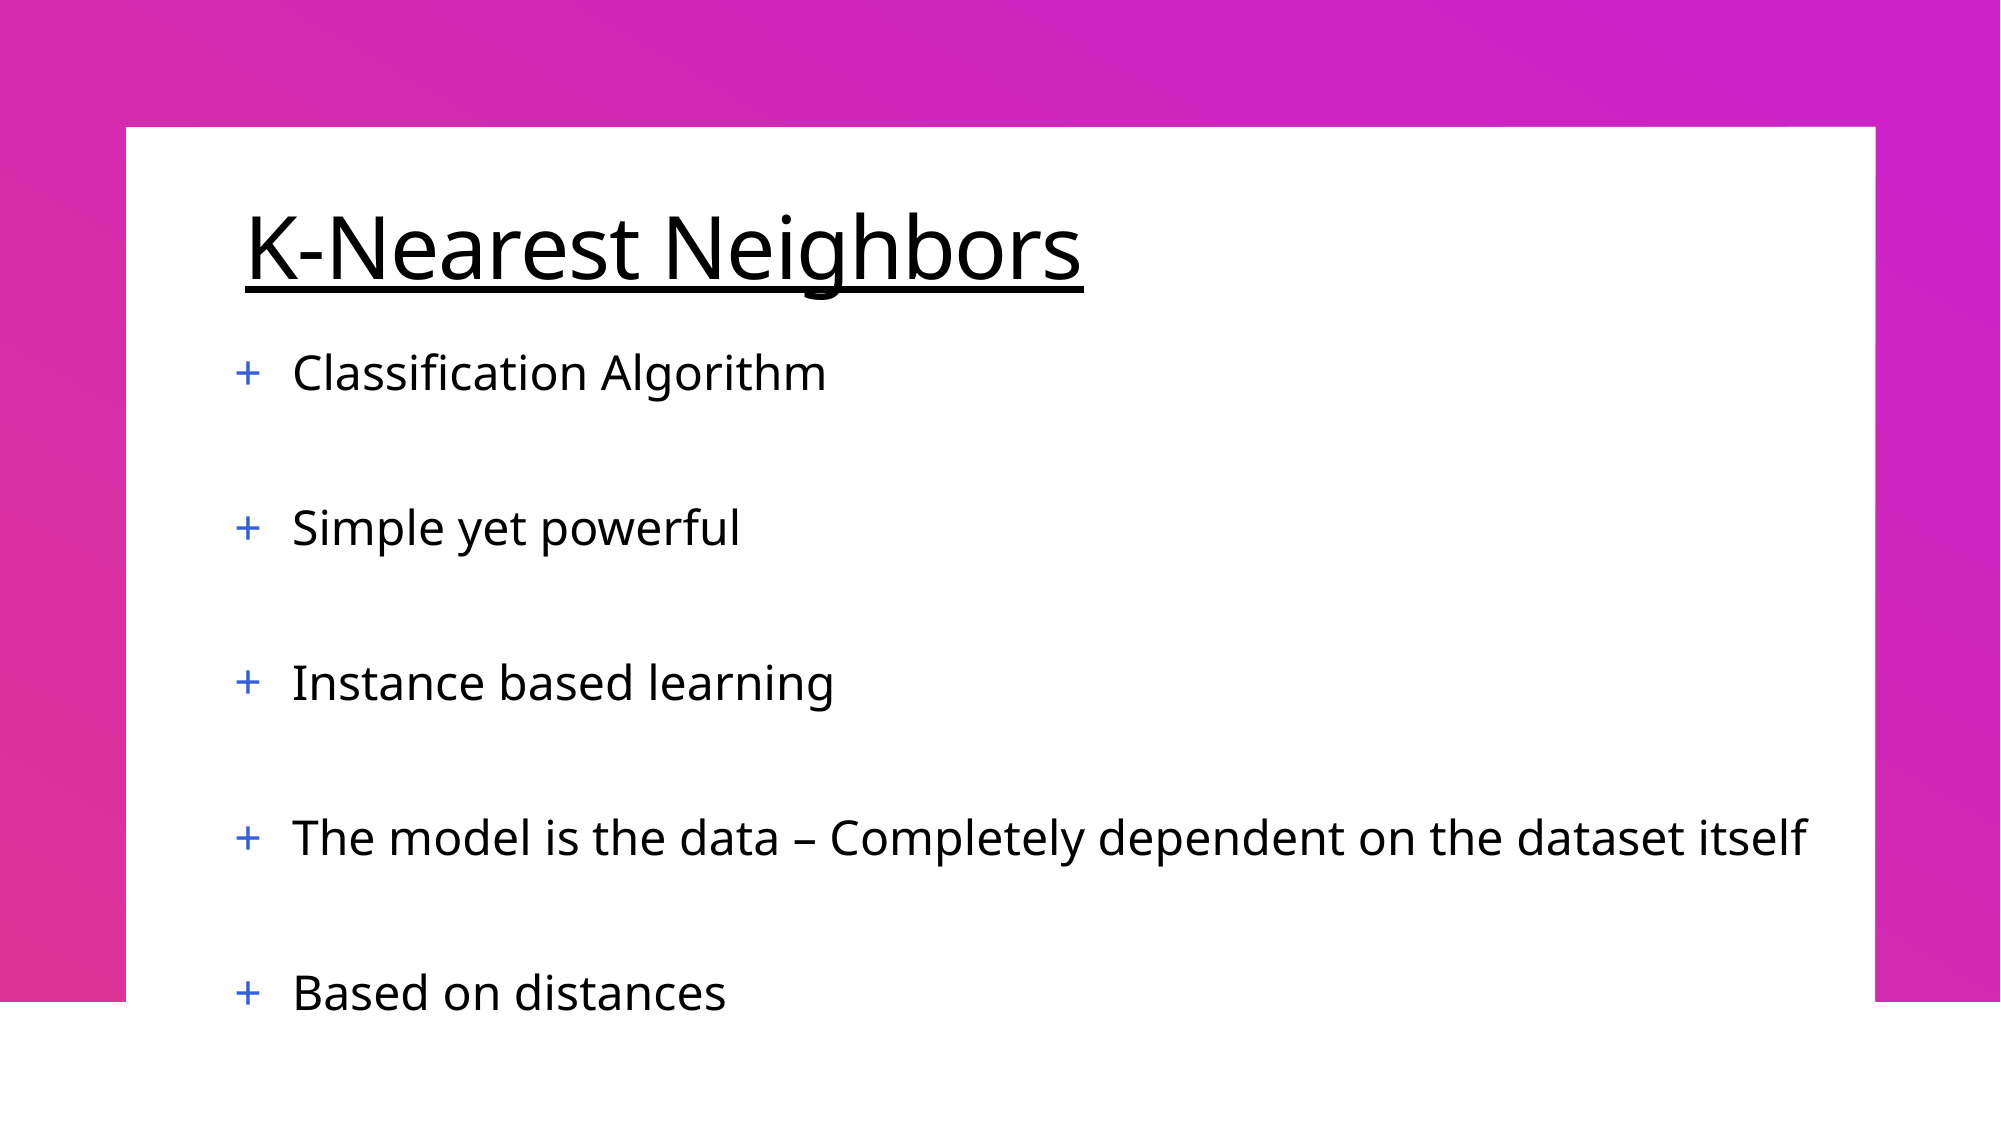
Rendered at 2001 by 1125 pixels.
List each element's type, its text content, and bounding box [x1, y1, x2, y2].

list Classification Algorithm Simple yet powerful Instance based learning The model is the data – Completely dependent on the dataset itself Based on distances [219, 332, 1857, 1033]
title K-Nearest Neighbors [229, 192, 1730, 332]
